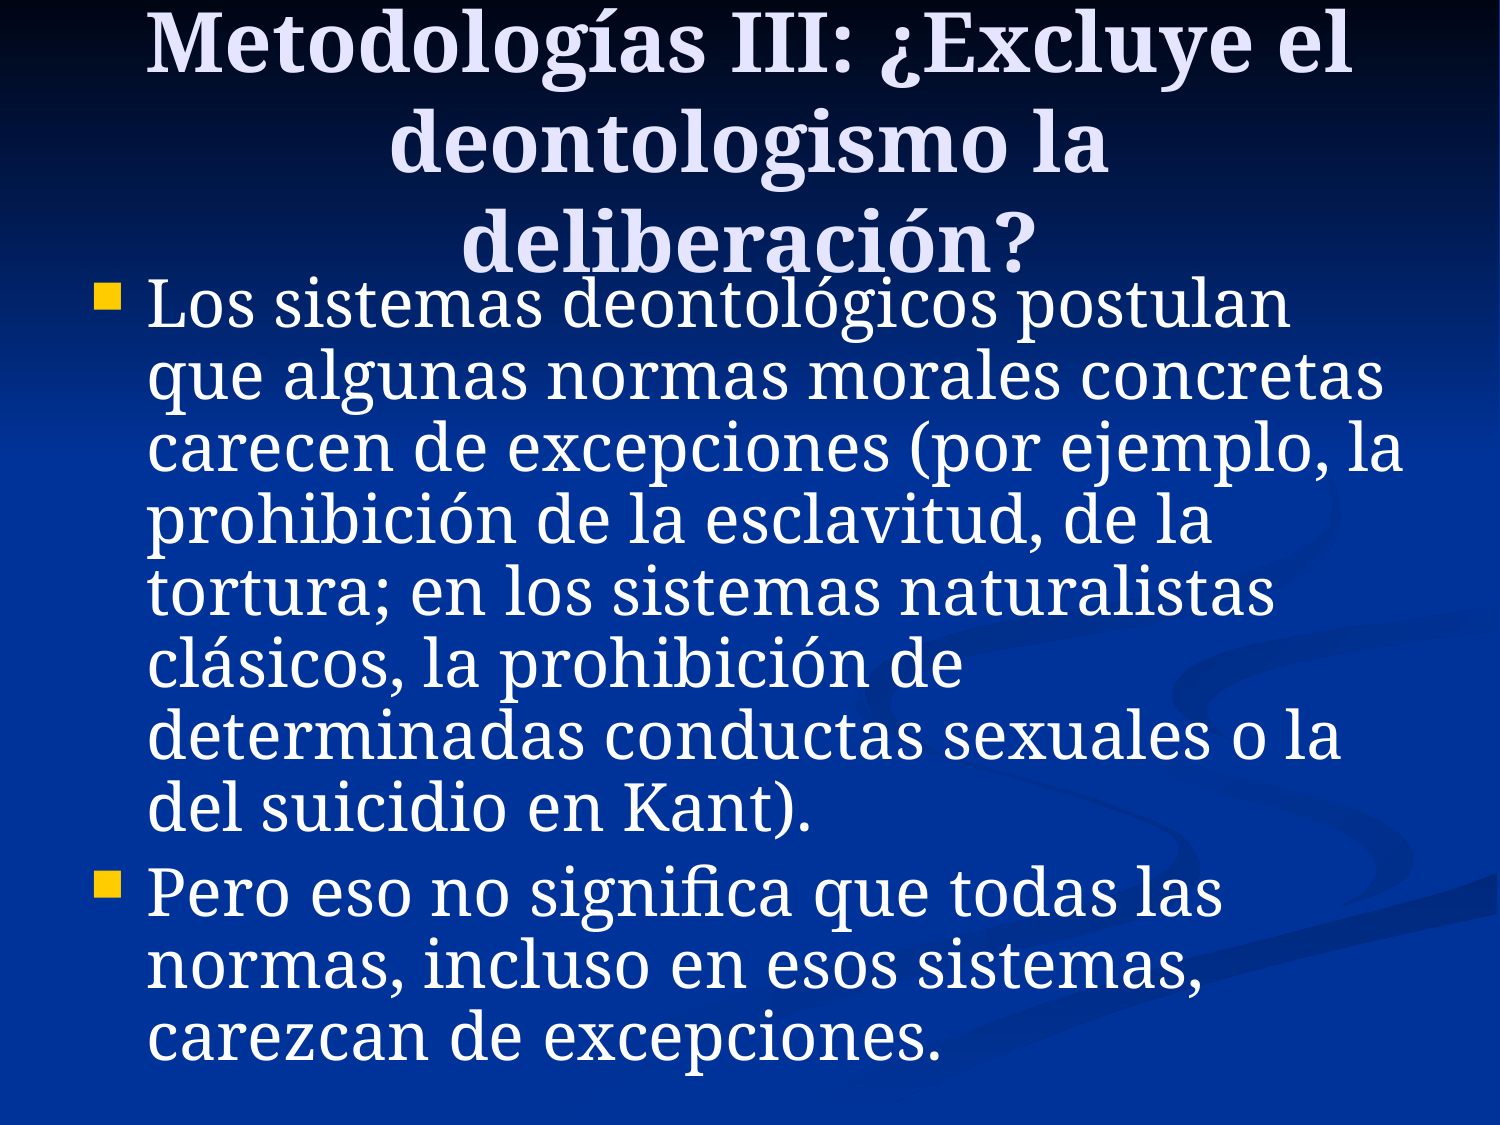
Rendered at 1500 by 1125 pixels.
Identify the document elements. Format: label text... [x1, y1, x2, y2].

list Los sistemas deontológicos postulan que algunas normas morales concretas carecen de excepciones (por ejemplo, la prohibición de la esclavitud, de la tortura; en los sistemas naturalistas clásicos, la prohibición de determinadas conductas sexuales o la del suicidio en Kant). Pero eso no significa que todas las normas, incluso en esos sistemas, carezcan de excepciones. [74, 262, 1426, 1071]
title Metodologías III: ¿Excluye el deontologismo la deliberación? [74, 44, 1426, 233]
